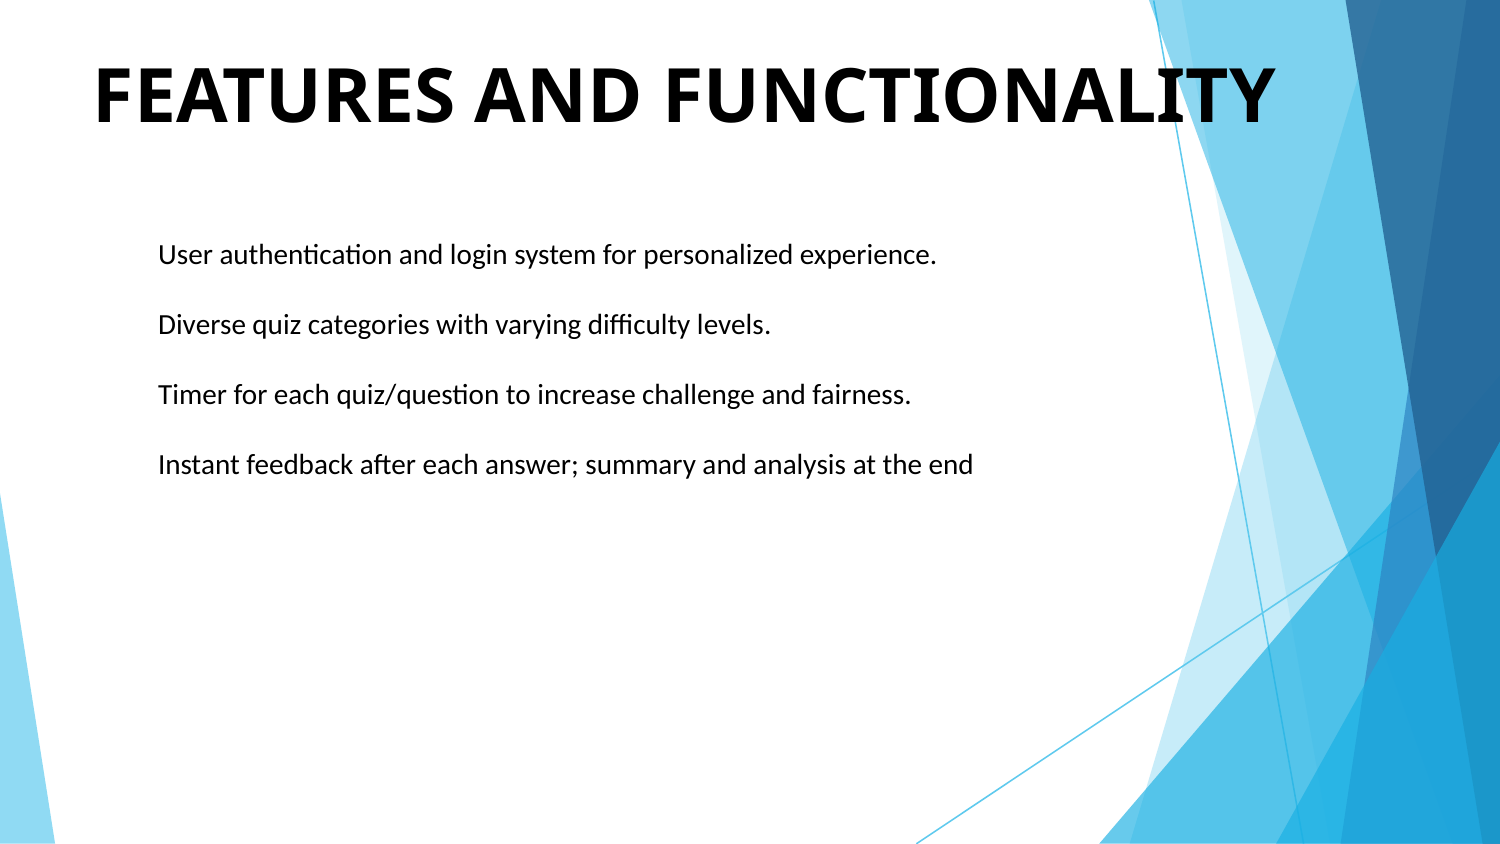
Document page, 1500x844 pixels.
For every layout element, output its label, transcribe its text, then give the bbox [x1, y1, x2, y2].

text_box User authentication and login system for personalized experience. Diverse quiz categories with varying difficulty levels. Timer for each quiz/question to increase challenge and fairness. Instant feedback after each answer; summary and analysis at the end [143, 220, 1039, 496]
title FEATURES AND FUNCTIONALITY [92, 47, 1408, 189]
